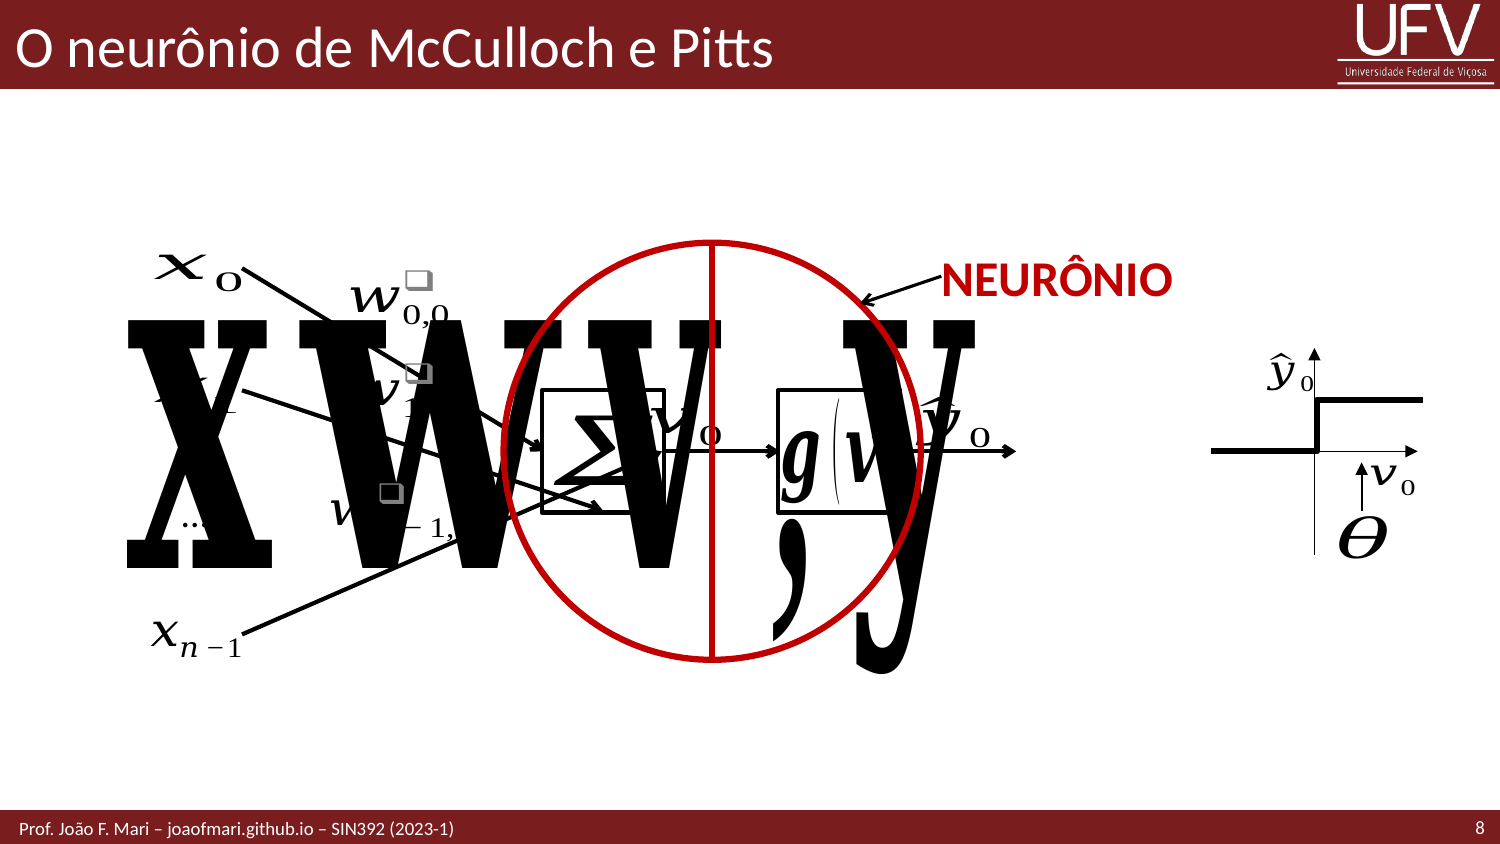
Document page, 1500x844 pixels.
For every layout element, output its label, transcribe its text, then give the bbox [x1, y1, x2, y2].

text_box ... [145, 481, 244, 544]
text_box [241, 268, 498, 389]
title O neurônio de McCulloch e Pitts [0, 0, 1500, 88]
list [0, 88, 1500, 812]
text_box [241, 390, 498, 452]
slide_number 8 [1328, 811, 1500, 844]
footer Prof. João F. Mari – joaofmari.github.io – SIN392 (2023-1) [0, 812, 1034, 844]
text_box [859, 275, 942, 304]
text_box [1210, 399, 1424, 452]
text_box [241, 492, 498, 635]
text_box NEURÔNIO [939, 237, 1201, 316]
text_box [503, 242, 921, 661]
text_box [1404, 461, 1417, 500]
